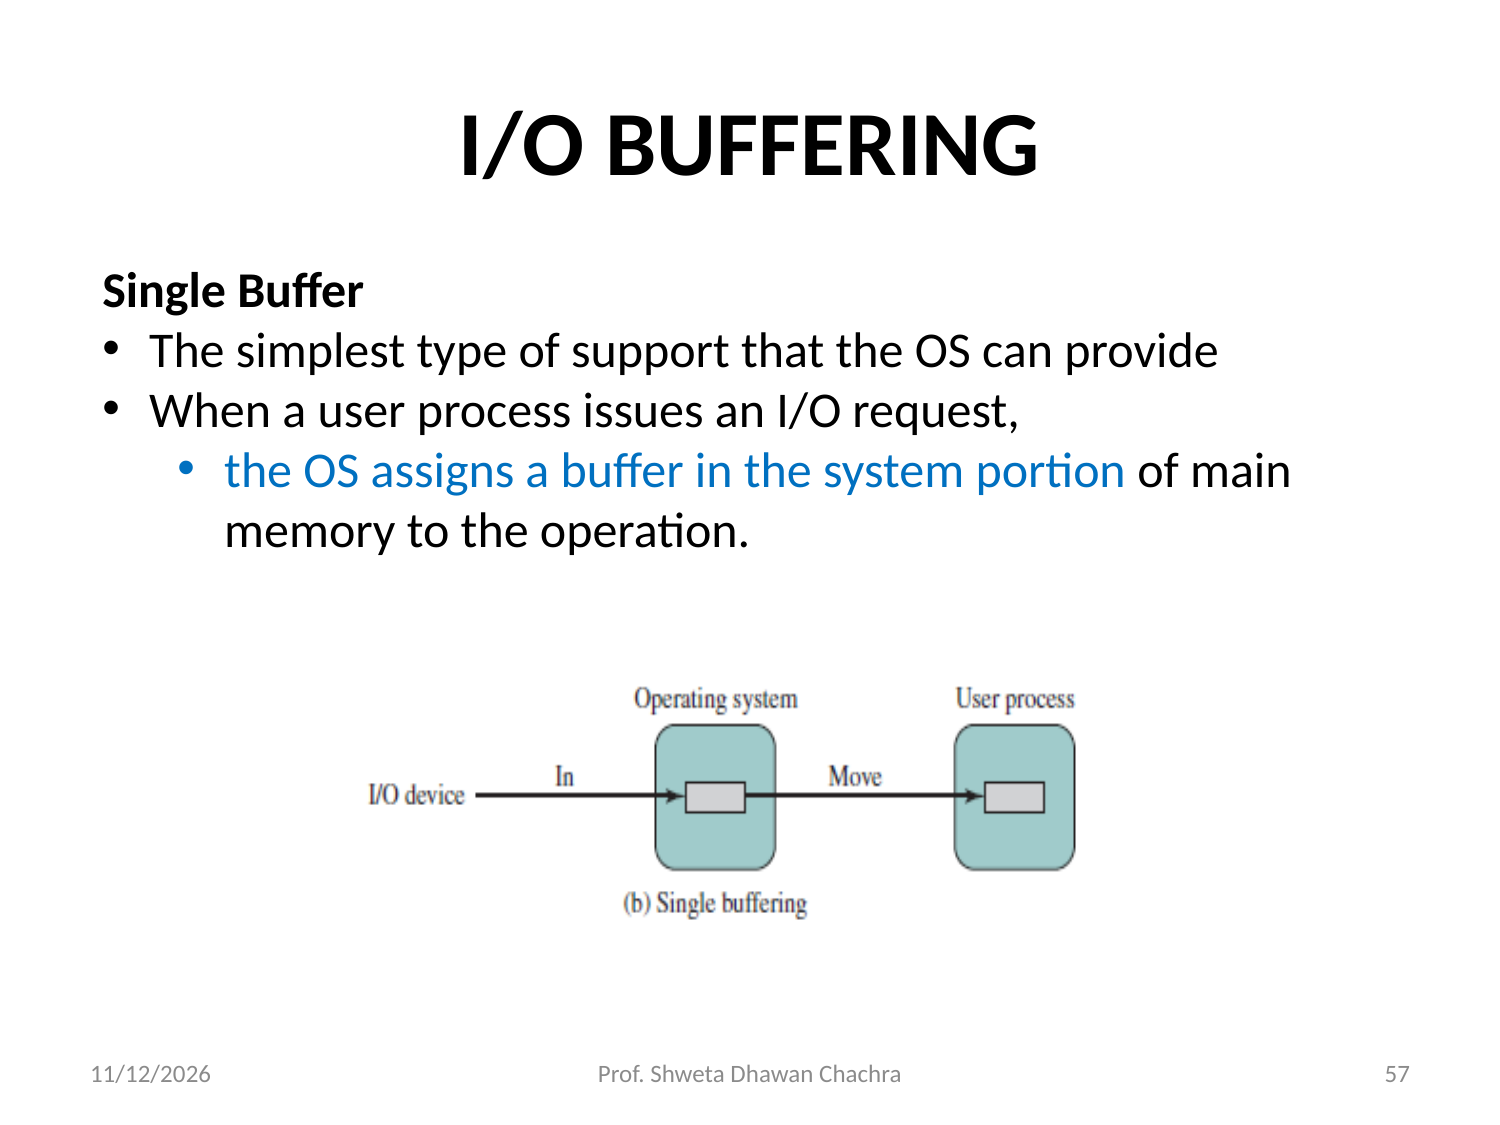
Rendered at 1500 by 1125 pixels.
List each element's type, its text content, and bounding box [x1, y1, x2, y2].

picture [337, 649, 1113, 951]
slide_number 57 [1074, 1042, 1425, 1103]
footer Prof. Shweta Dhawan Chachra [512, 1042, 988, 1103]
title I/O BUFFERING [75, 45, 1425, 233]
text_box Single Buffer The simplest type of support that the OS can provide When a user process issues an I/O request, the OS assigns a buffer in the system portion of main memory to the operation. [87, 249, 1363, 625]
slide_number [75, 1042, 425, 1103]
